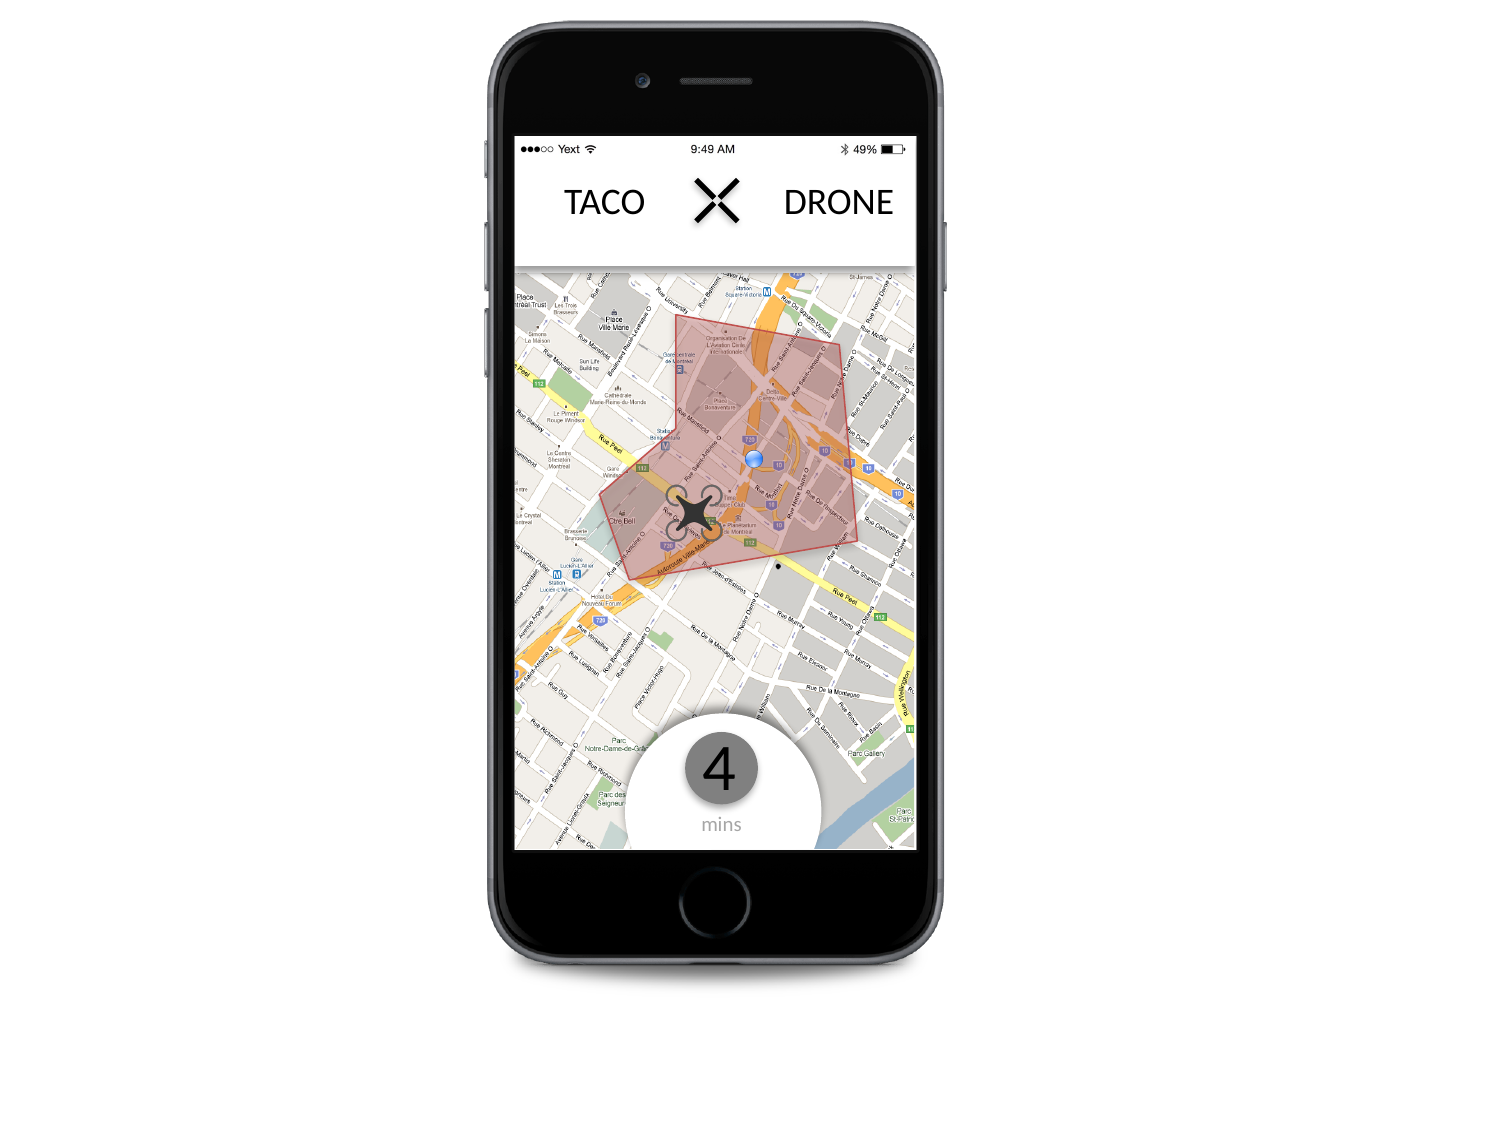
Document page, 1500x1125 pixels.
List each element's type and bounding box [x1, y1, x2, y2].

picture [484, 20, 947, 999]
